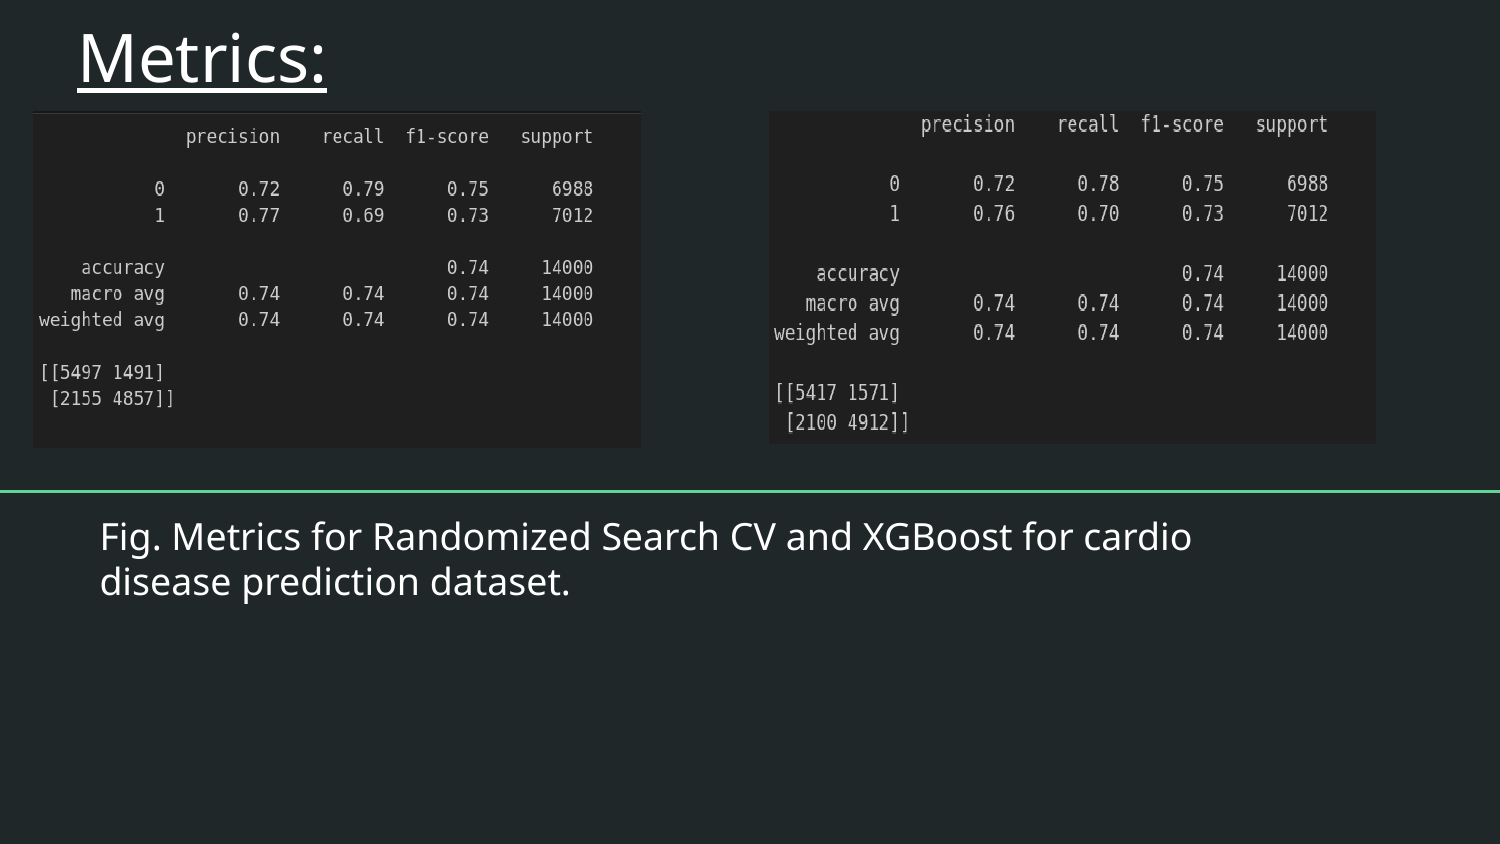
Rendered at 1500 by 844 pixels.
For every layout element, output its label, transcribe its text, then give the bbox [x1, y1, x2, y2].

picture [33, 110, 641, 448]
title Metrics: [62, 22, 1460, 112]
text_box Fig. Metrics for Randomized Search CV and XGBoost for cardio disease prediction dataset. [84, 497, 1299, 587]
picture [768, 110, 1377, 444]
